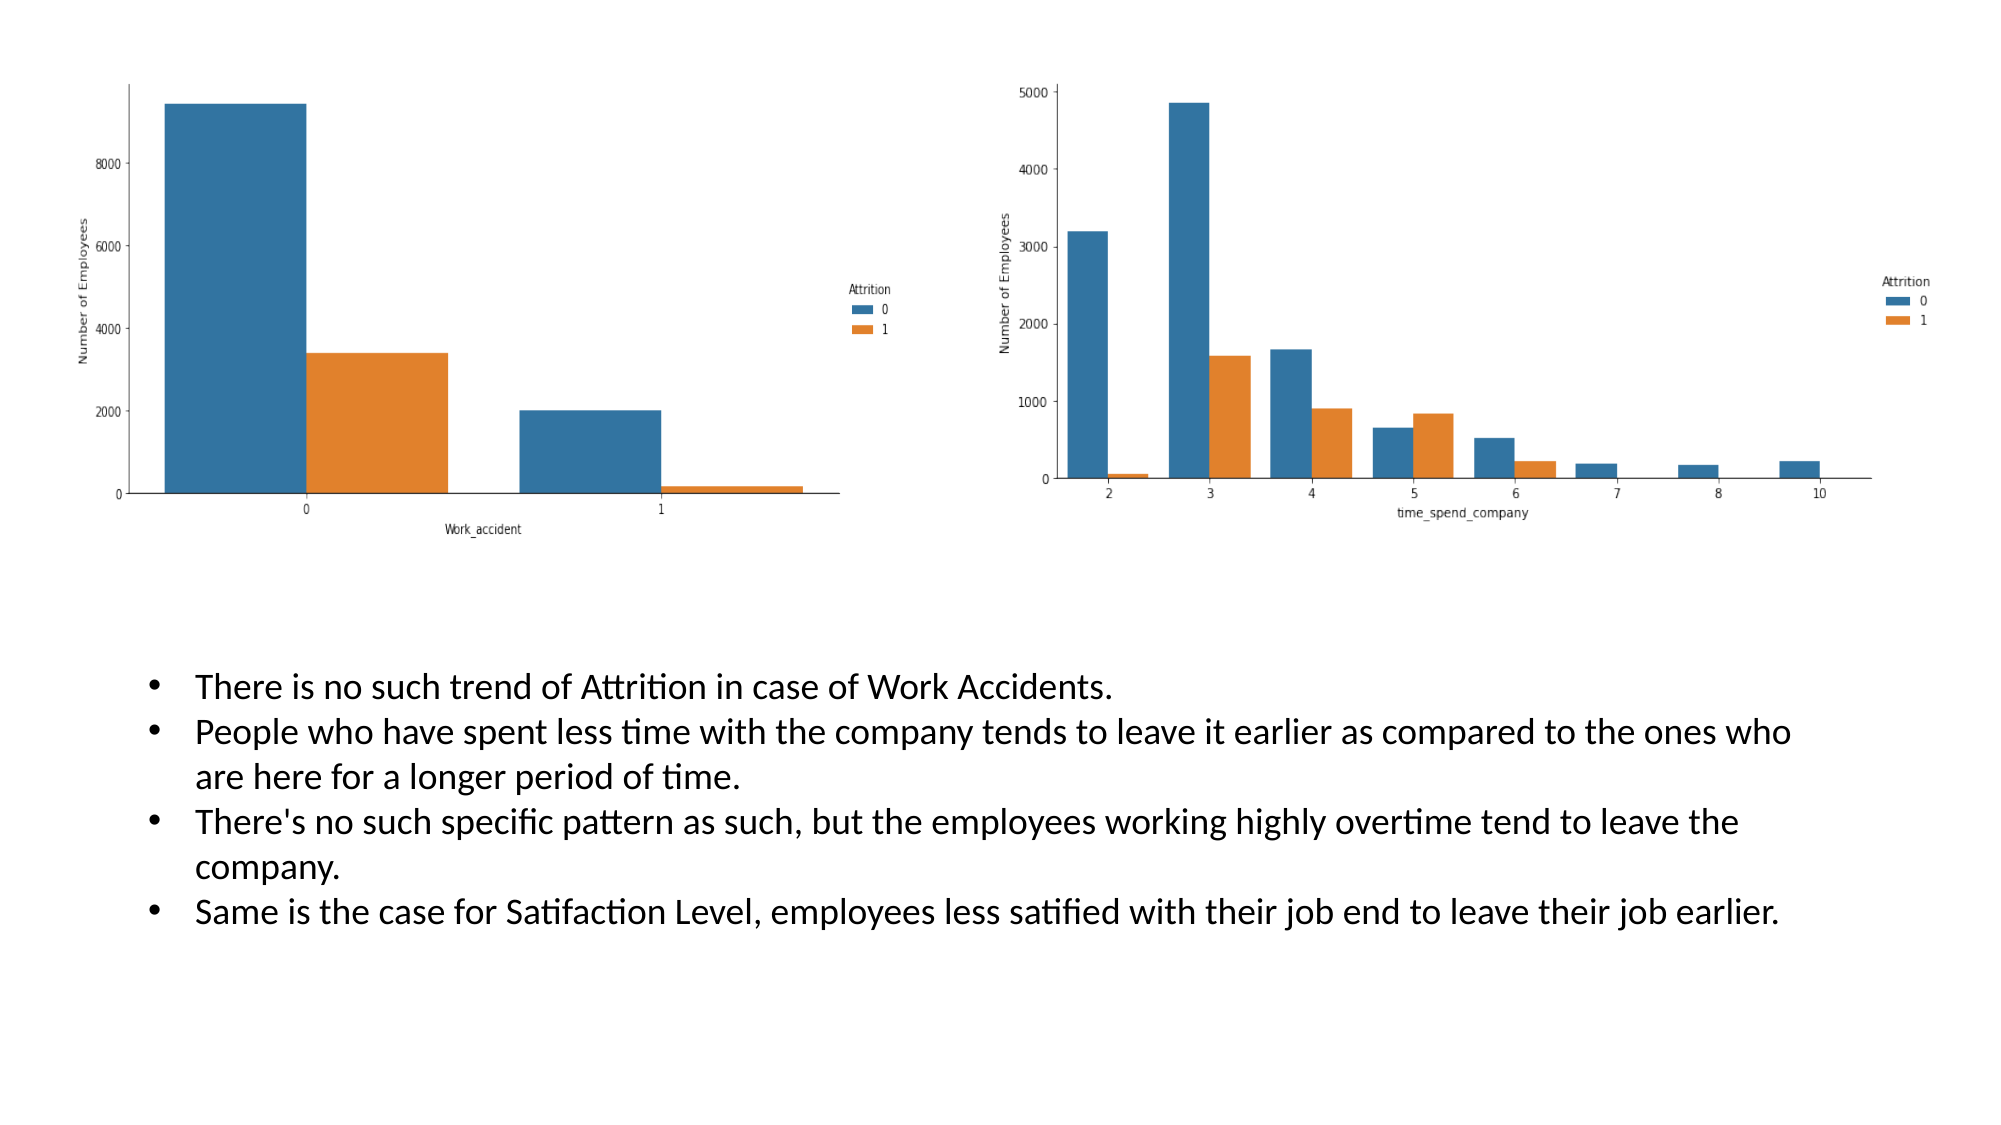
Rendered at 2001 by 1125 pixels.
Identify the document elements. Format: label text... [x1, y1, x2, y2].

text_box There is no such trend of Attrition in case of Work Accidents. People who have spent less time with the company tends to leave it earlier as compared to the ones who are here for a longer period of time. There's no such specific pattern as such, but the employees working highly overtime tend to leave the company. Same is the case for Satifaction Level, employees less satified with their job end to leave their job earlier. [133, 655, 1833, 940]
picture [992, 76, 1942, 528]
picture [72, 76, 901, 545]
